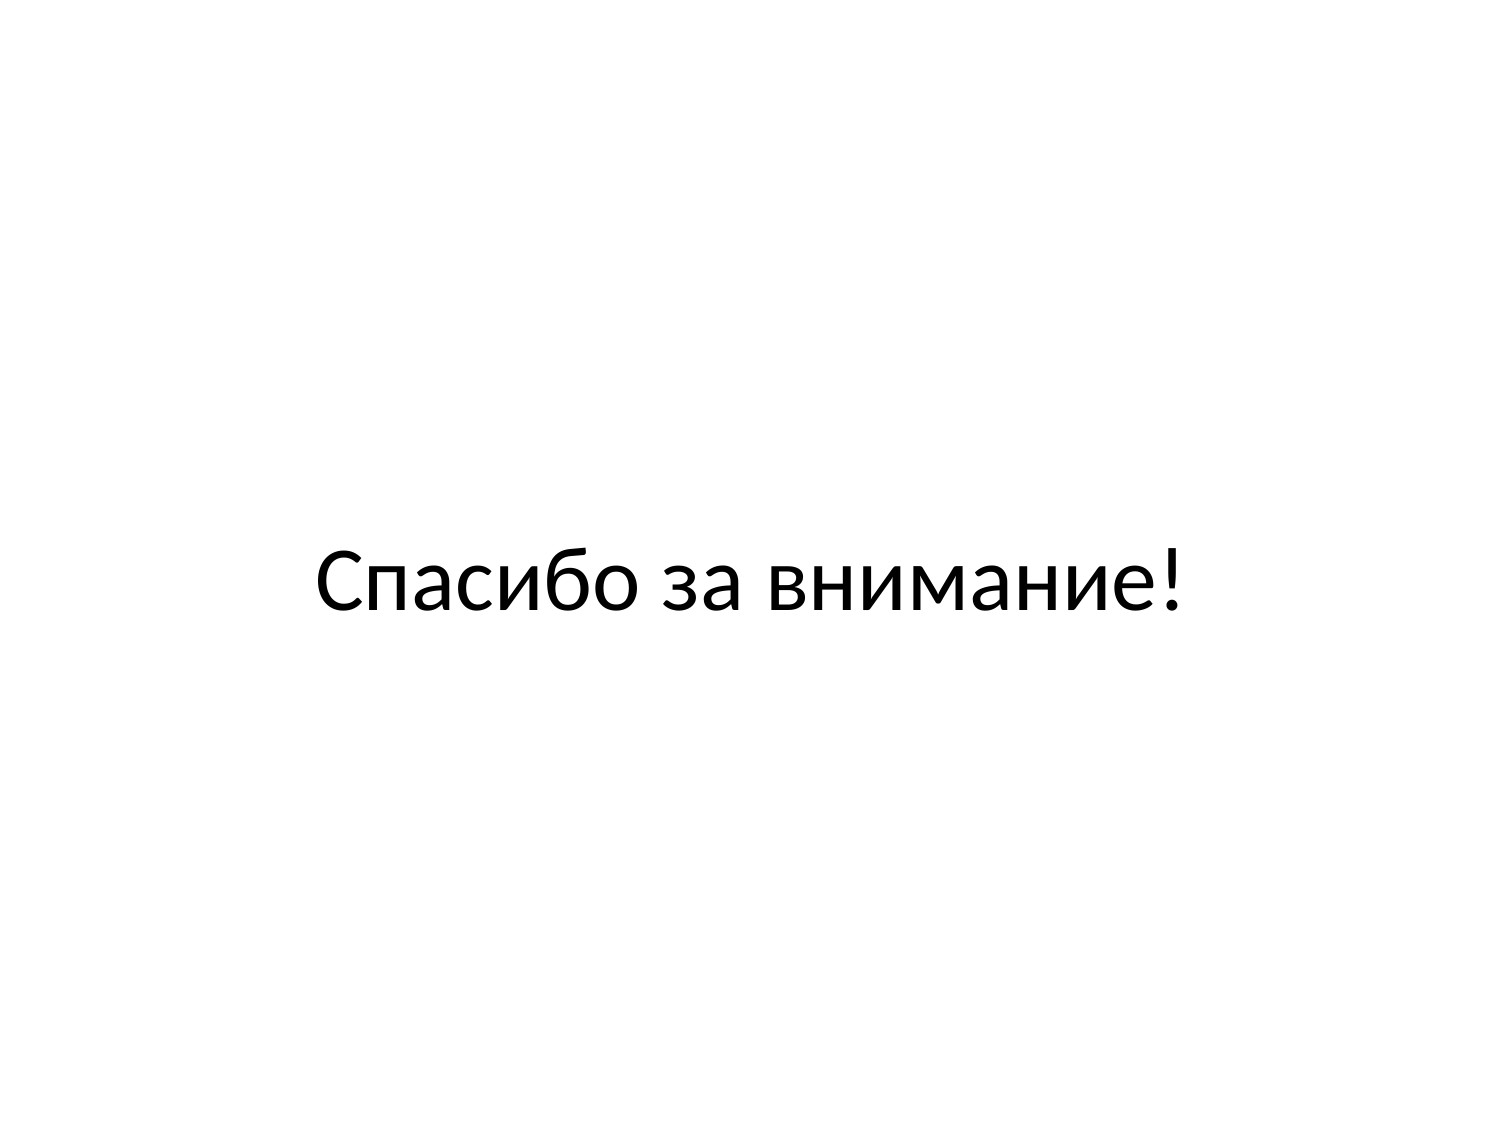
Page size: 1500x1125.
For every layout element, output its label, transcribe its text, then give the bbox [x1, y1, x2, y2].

title Спасибо за внимание! [76, 479, 1427, 668]
